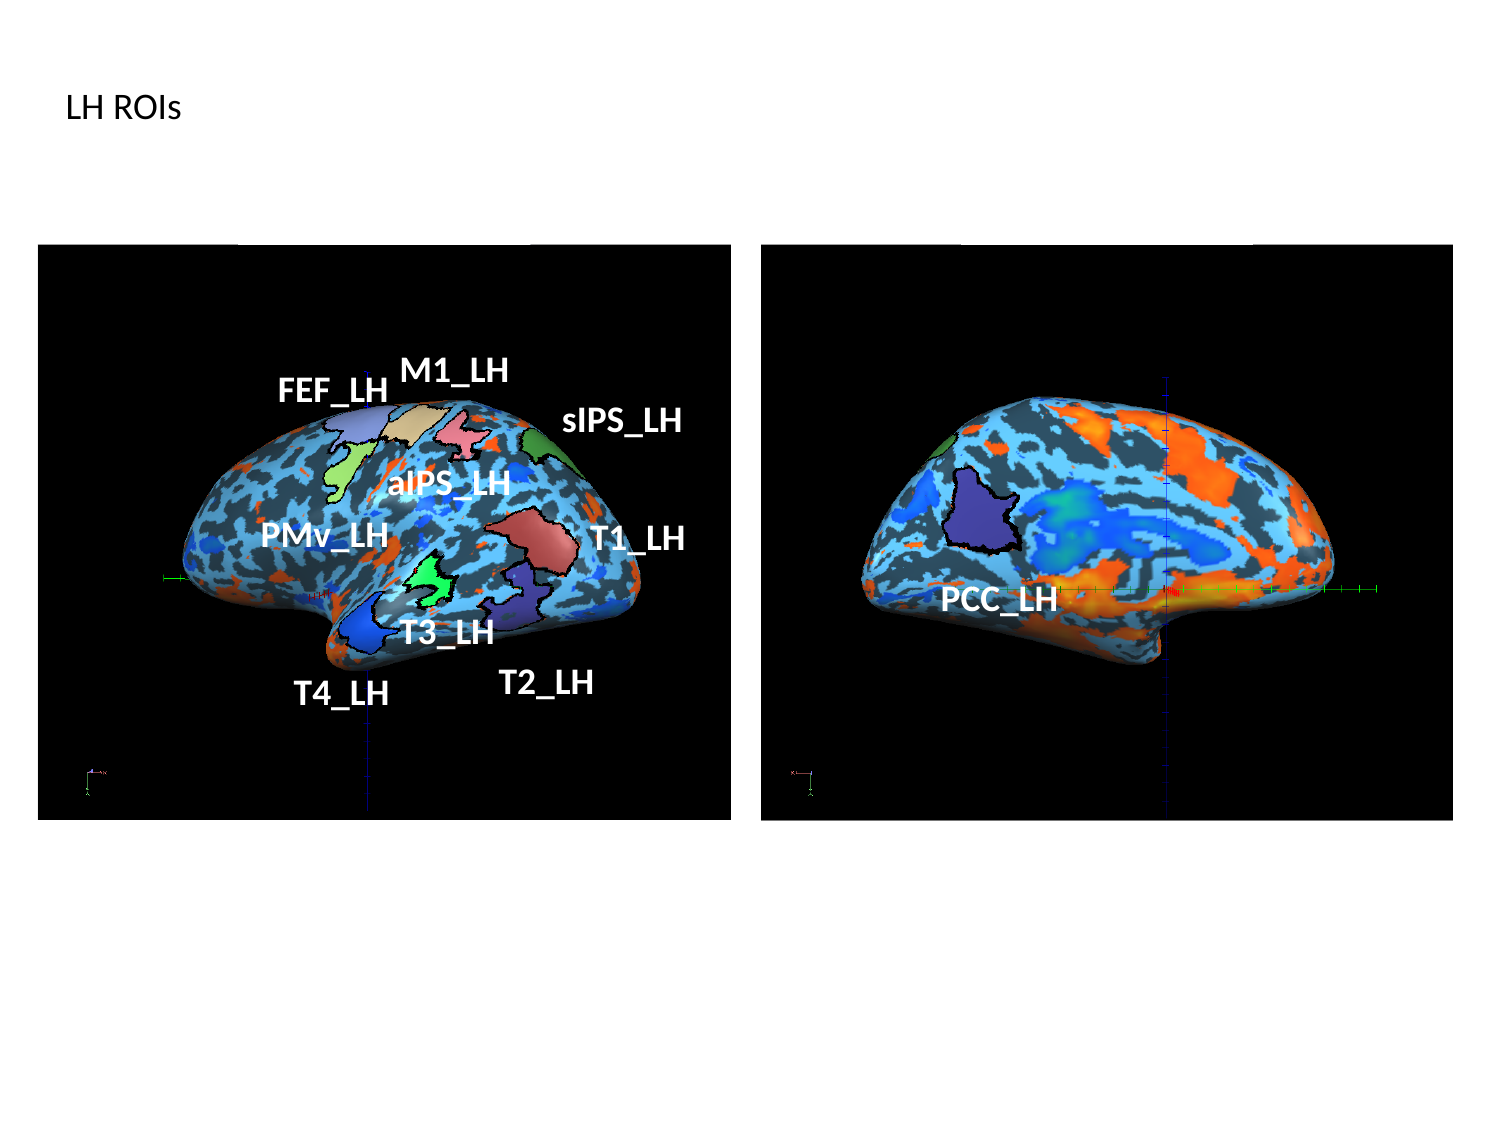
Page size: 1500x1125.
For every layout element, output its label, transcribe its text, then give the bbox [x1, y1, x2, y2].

text_box LH ROIs [50, 74, 198, 135]
picture [760, 244, 1454, 822]
picture [37, 244, 731, 821]
